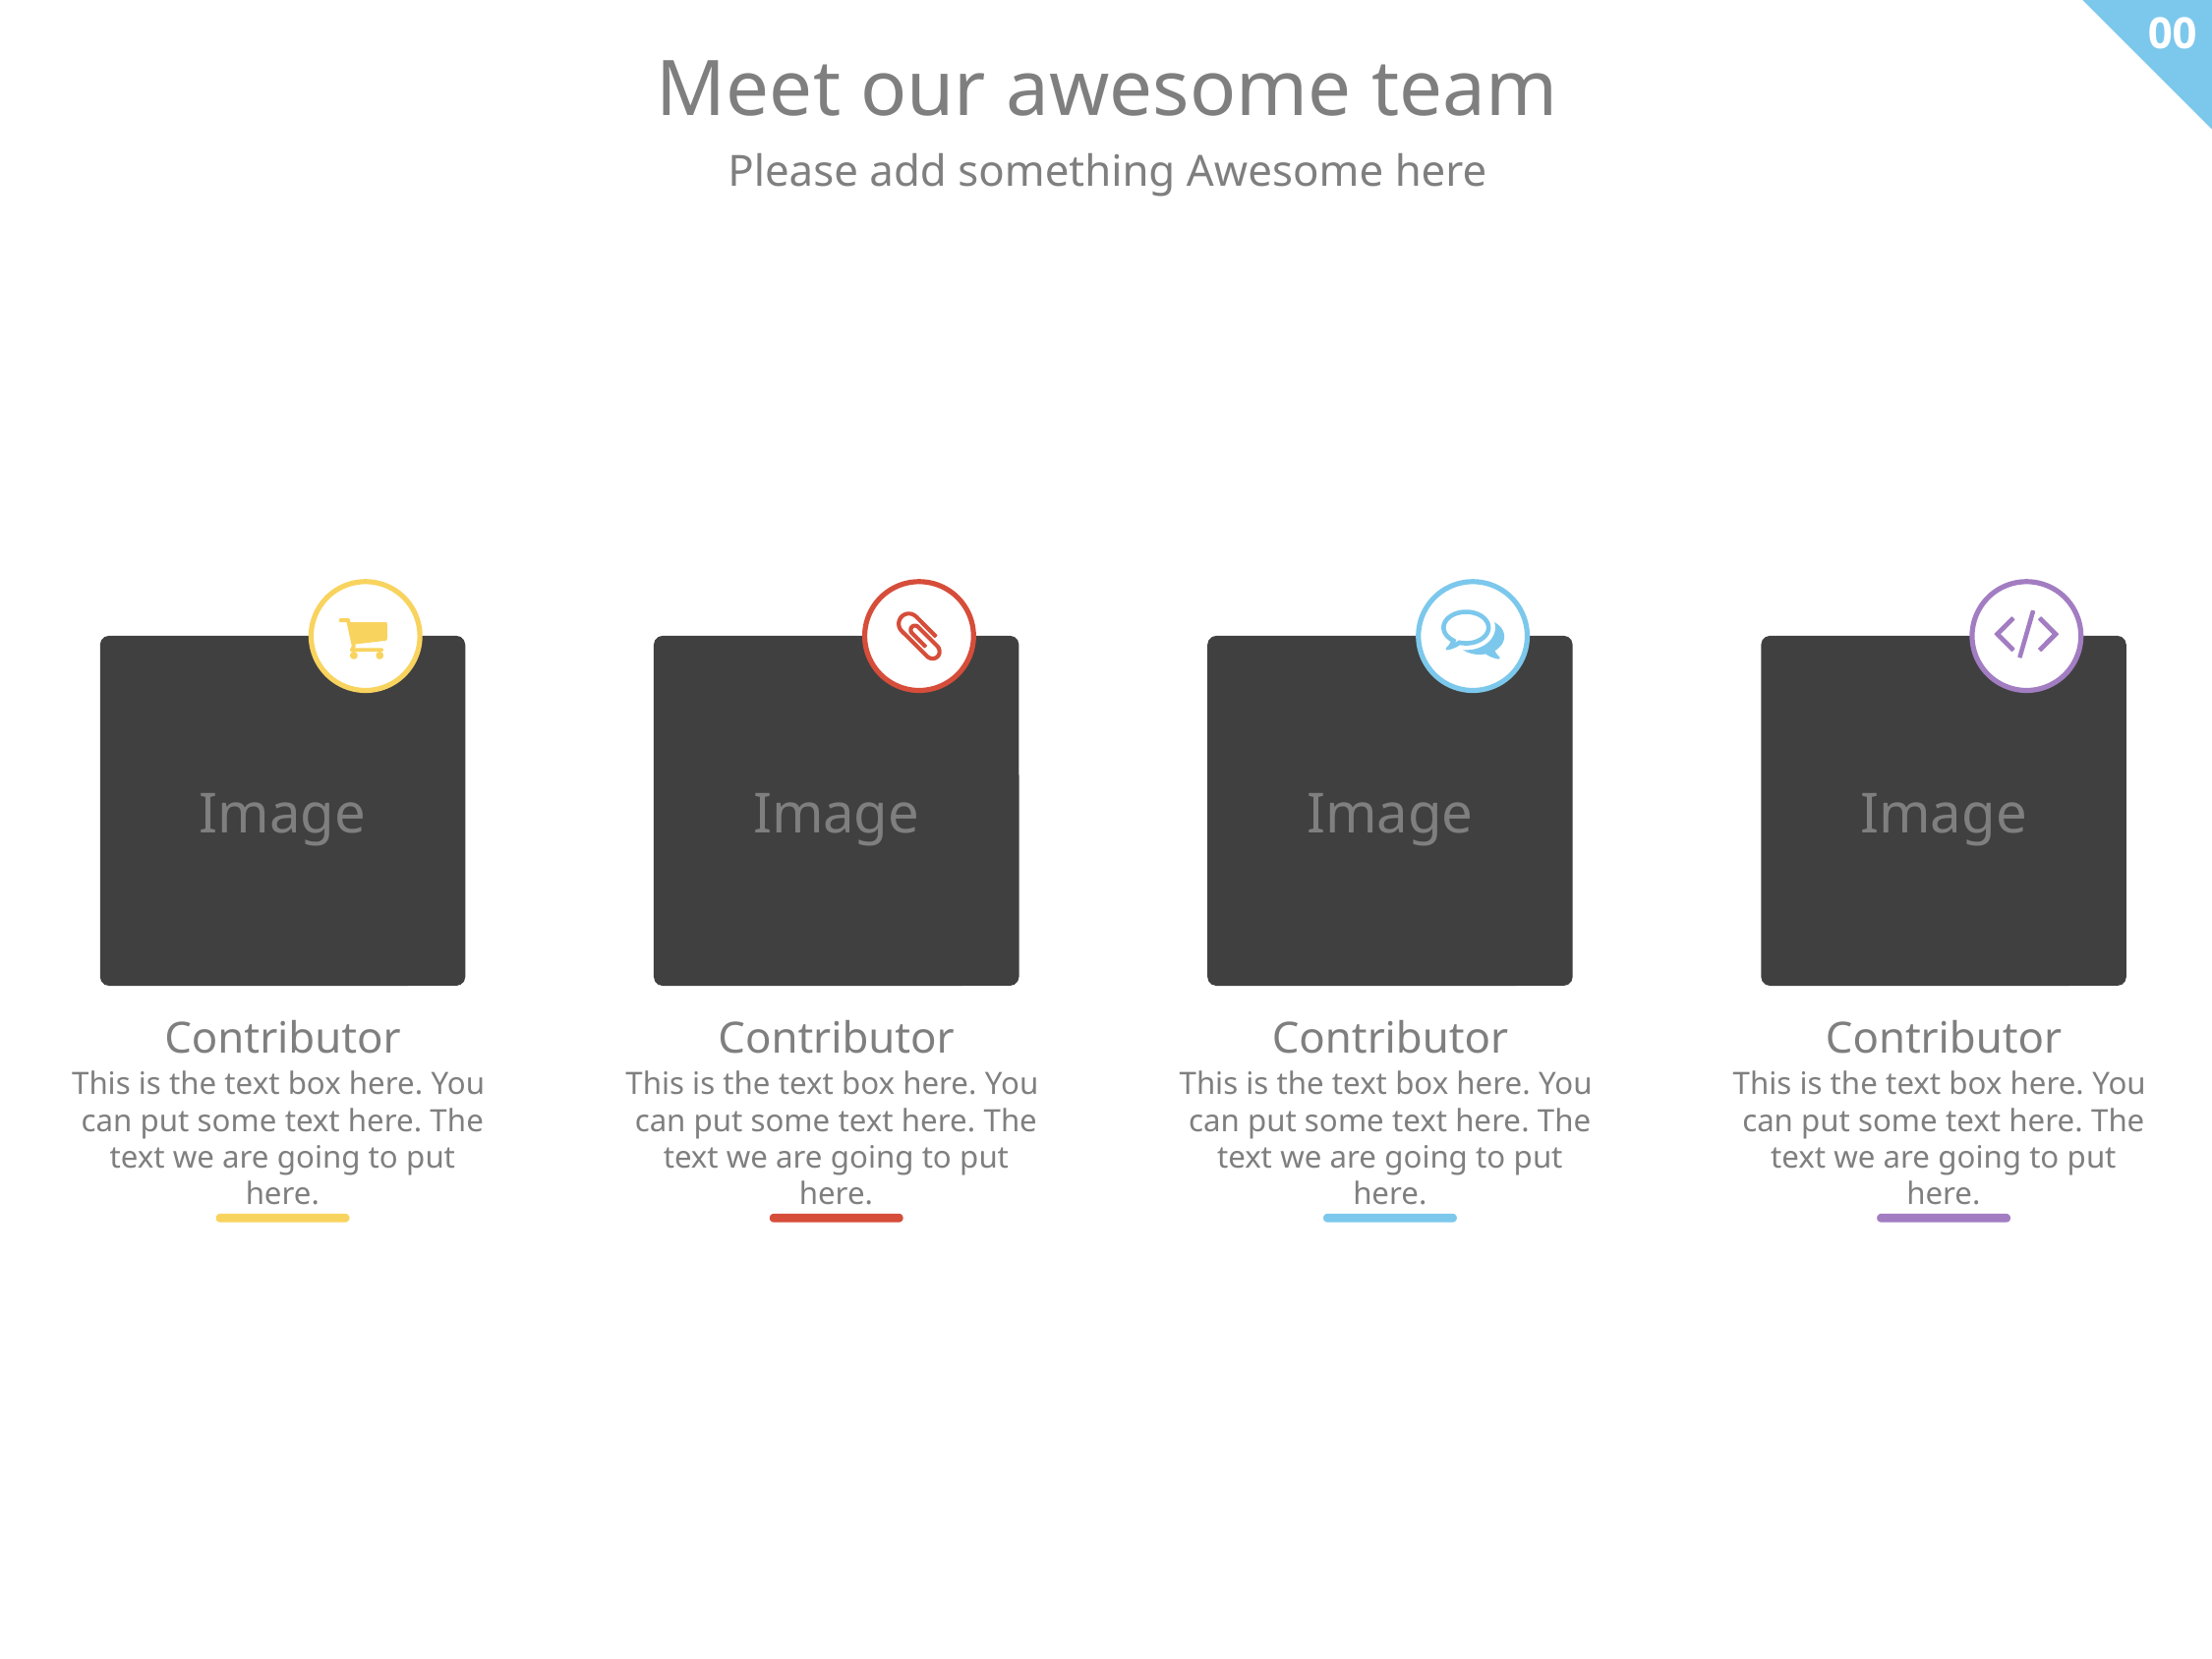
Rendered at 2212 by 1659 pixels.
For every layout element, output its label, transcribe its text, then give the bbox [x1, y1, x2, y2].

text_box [99, 581, 466, 987]
text_box Meet our awesome team [641, 31, 1574, 139]
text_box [338, 618, 387, 659]
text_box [1164, 1001, 1616, 1183]
text_box [214, 1212, 351, 1224]
text_box [768, 1212, 904, 1224]
text_box [1321, 1212, 1458, 1224]
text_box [2080, 0, 2212, 130]
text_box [1994, 609, 2059, 658]
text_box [1441, 609, 1505, 659]
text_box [1761, 581, 2126, 987]
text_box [653, 581, 1019, 987]
text_box Please add something Awesome here [713, 136, 1502, 202]
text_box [611, 1001, 1062, 1183]
text_box [1876, 1212, 2012, 1224]
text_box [57, 1001, 508, 1183]
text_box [1207, 581, 1573, 987]
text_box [1717, 1001, 2170, 1183]
